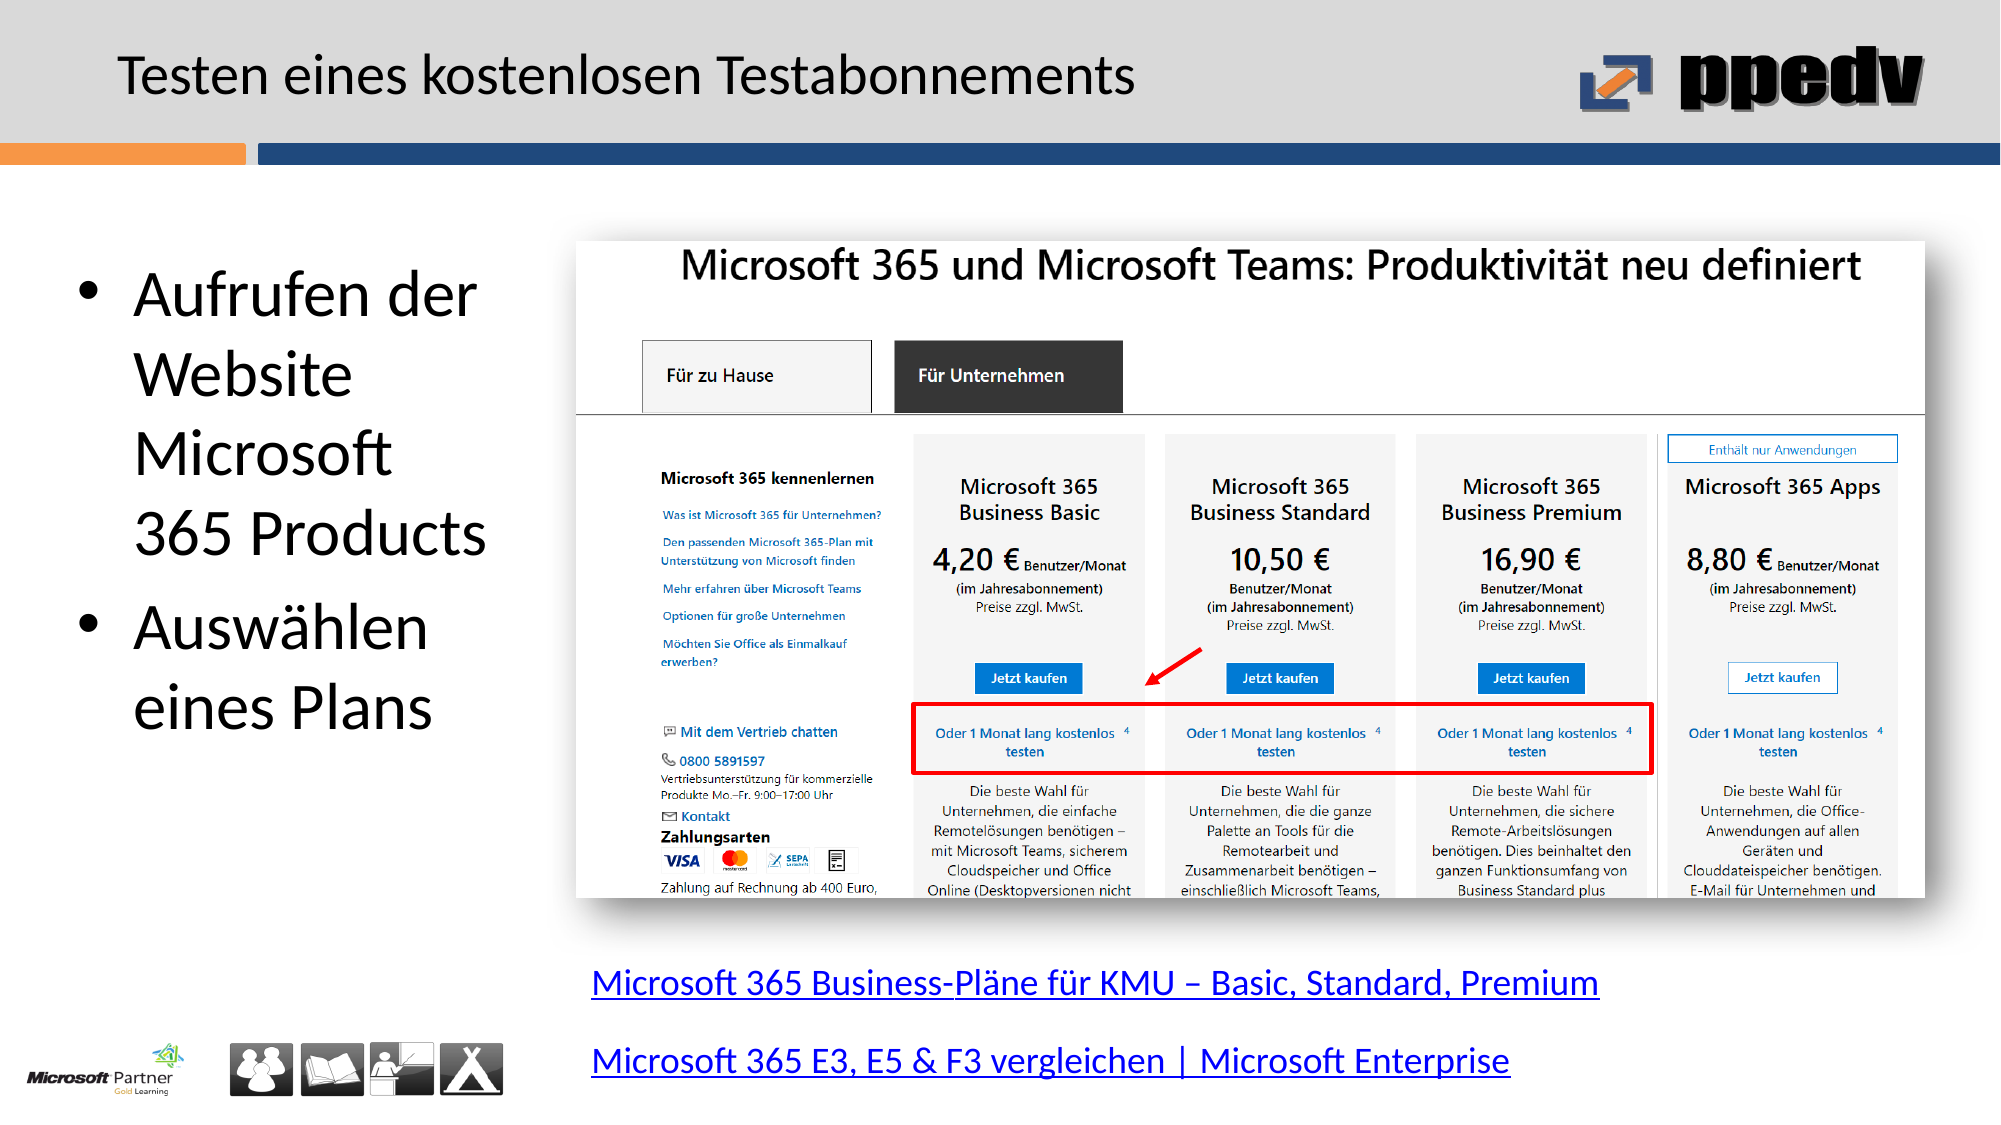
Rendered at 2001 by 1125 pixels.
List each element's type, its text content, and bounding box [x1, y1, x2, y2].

list Aufrufen der Website Microsoft 365 Products Auswählen eines Plans [61, 241, 524, 1039]
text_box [1144, 648, 1202, 686]
picture [1566, 40, 1953, 123]
picture [576, 241, 1925, 899]
picture [7, 1023, 528, 1118]
title Testen eines kostenlosen Testabonnements [102, 5, 1520, 138]
text_box Microsoft 365 Business-Pläne für KMU – Basic, Standard, Premium [576, 950, 1781, 1011]
text_box Microsoft 365 E3, E5 & F3 vergleichen | Microsoft Enterprise [576, 1028, 1580, 1089]
